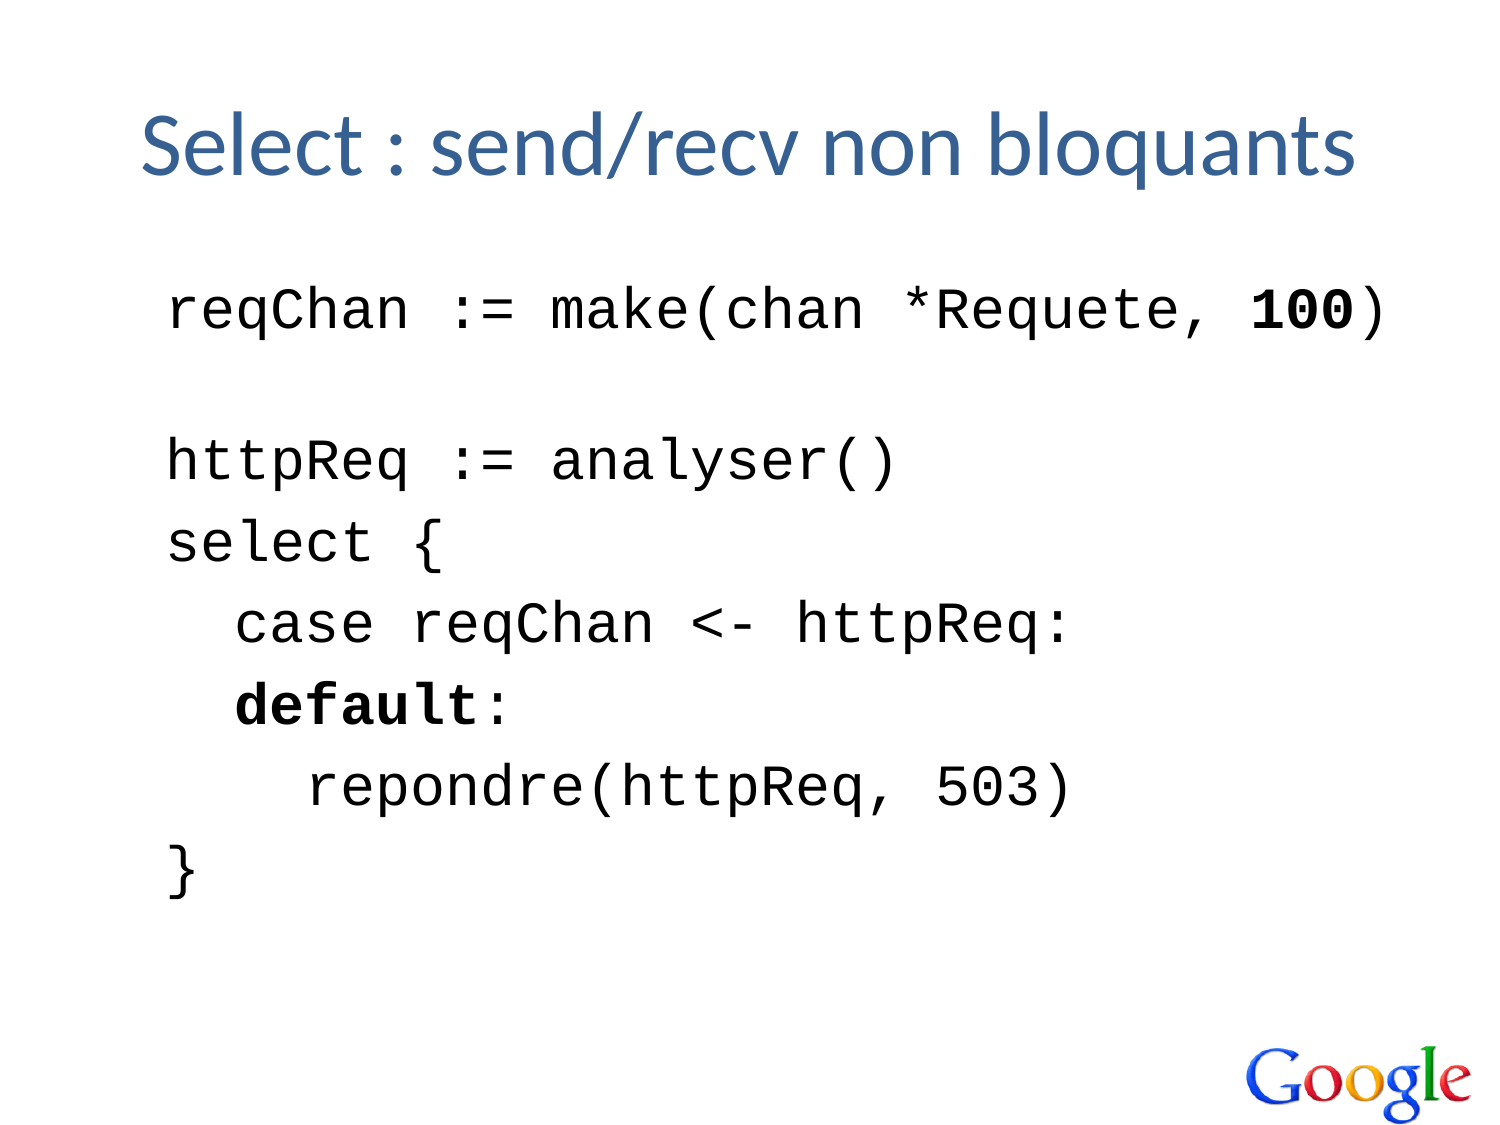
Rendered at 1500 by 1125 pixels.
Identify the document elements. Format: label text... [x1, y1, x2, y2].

title Select : send/recv non bloquants [75, 45, 1425, 233]
picture [1246, 1046, 1473, 1125]
list reqChan := make(chan *Requete, 100) httpReq := analyser() select { case reqChan <- httpReq: default: repondre(httpReq, 503) } [75, 262, 1425, 1005]
